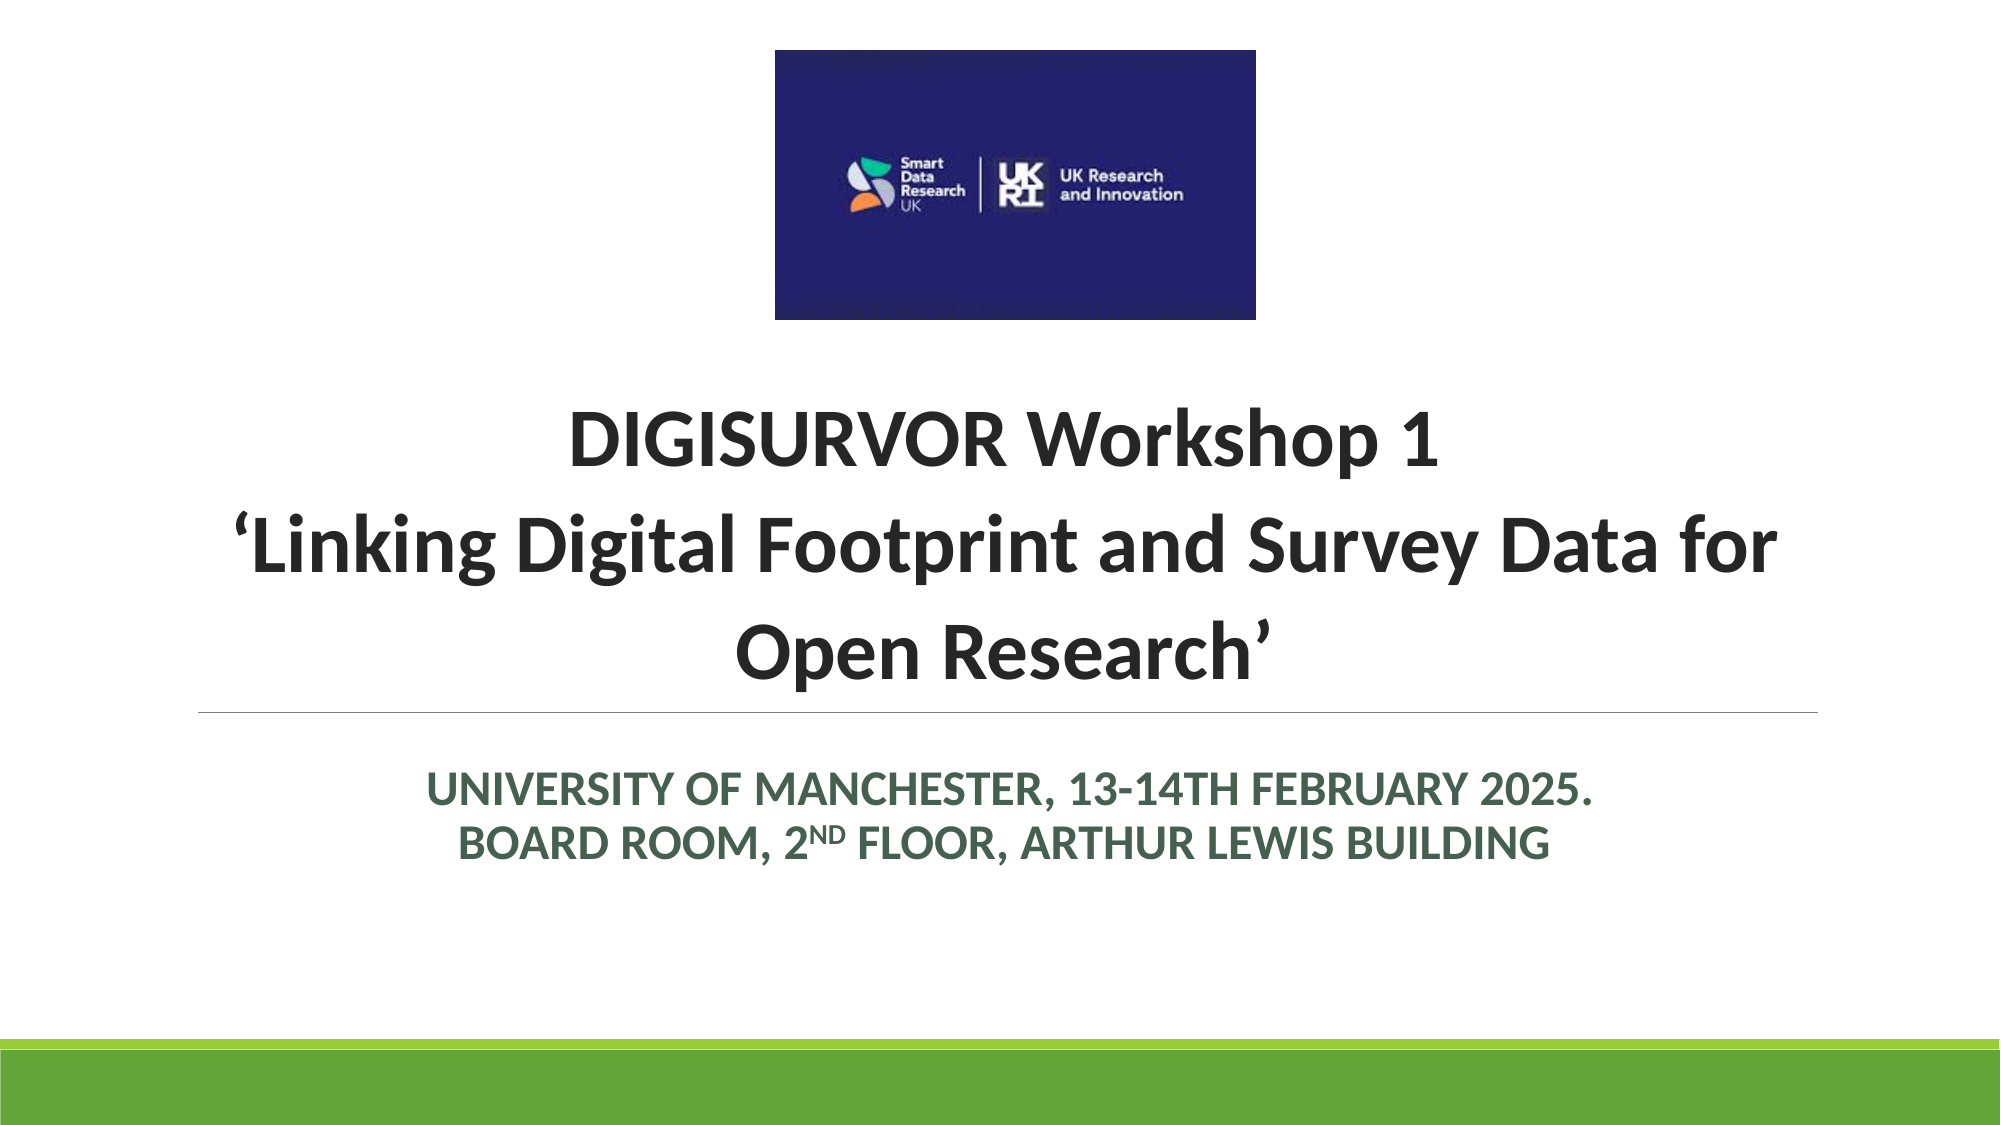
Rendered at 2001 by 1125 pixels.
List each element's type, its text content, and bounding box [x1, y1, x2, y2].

subtitle UNIVERSITY OF MANCHESTER, 13-14TH FEBRUARY 2025. BOARD ROOM, 2ND FLOOR, ARTHUR LEWIS BUILDING [190, 754, 1830, 947]
title DIGISURVOR Workshop 1 ‘Linking Digital Footprint and Survey Data for Open Research’ [180, 343, 1830, 704]
picture [774, 50, 1256, 320]
